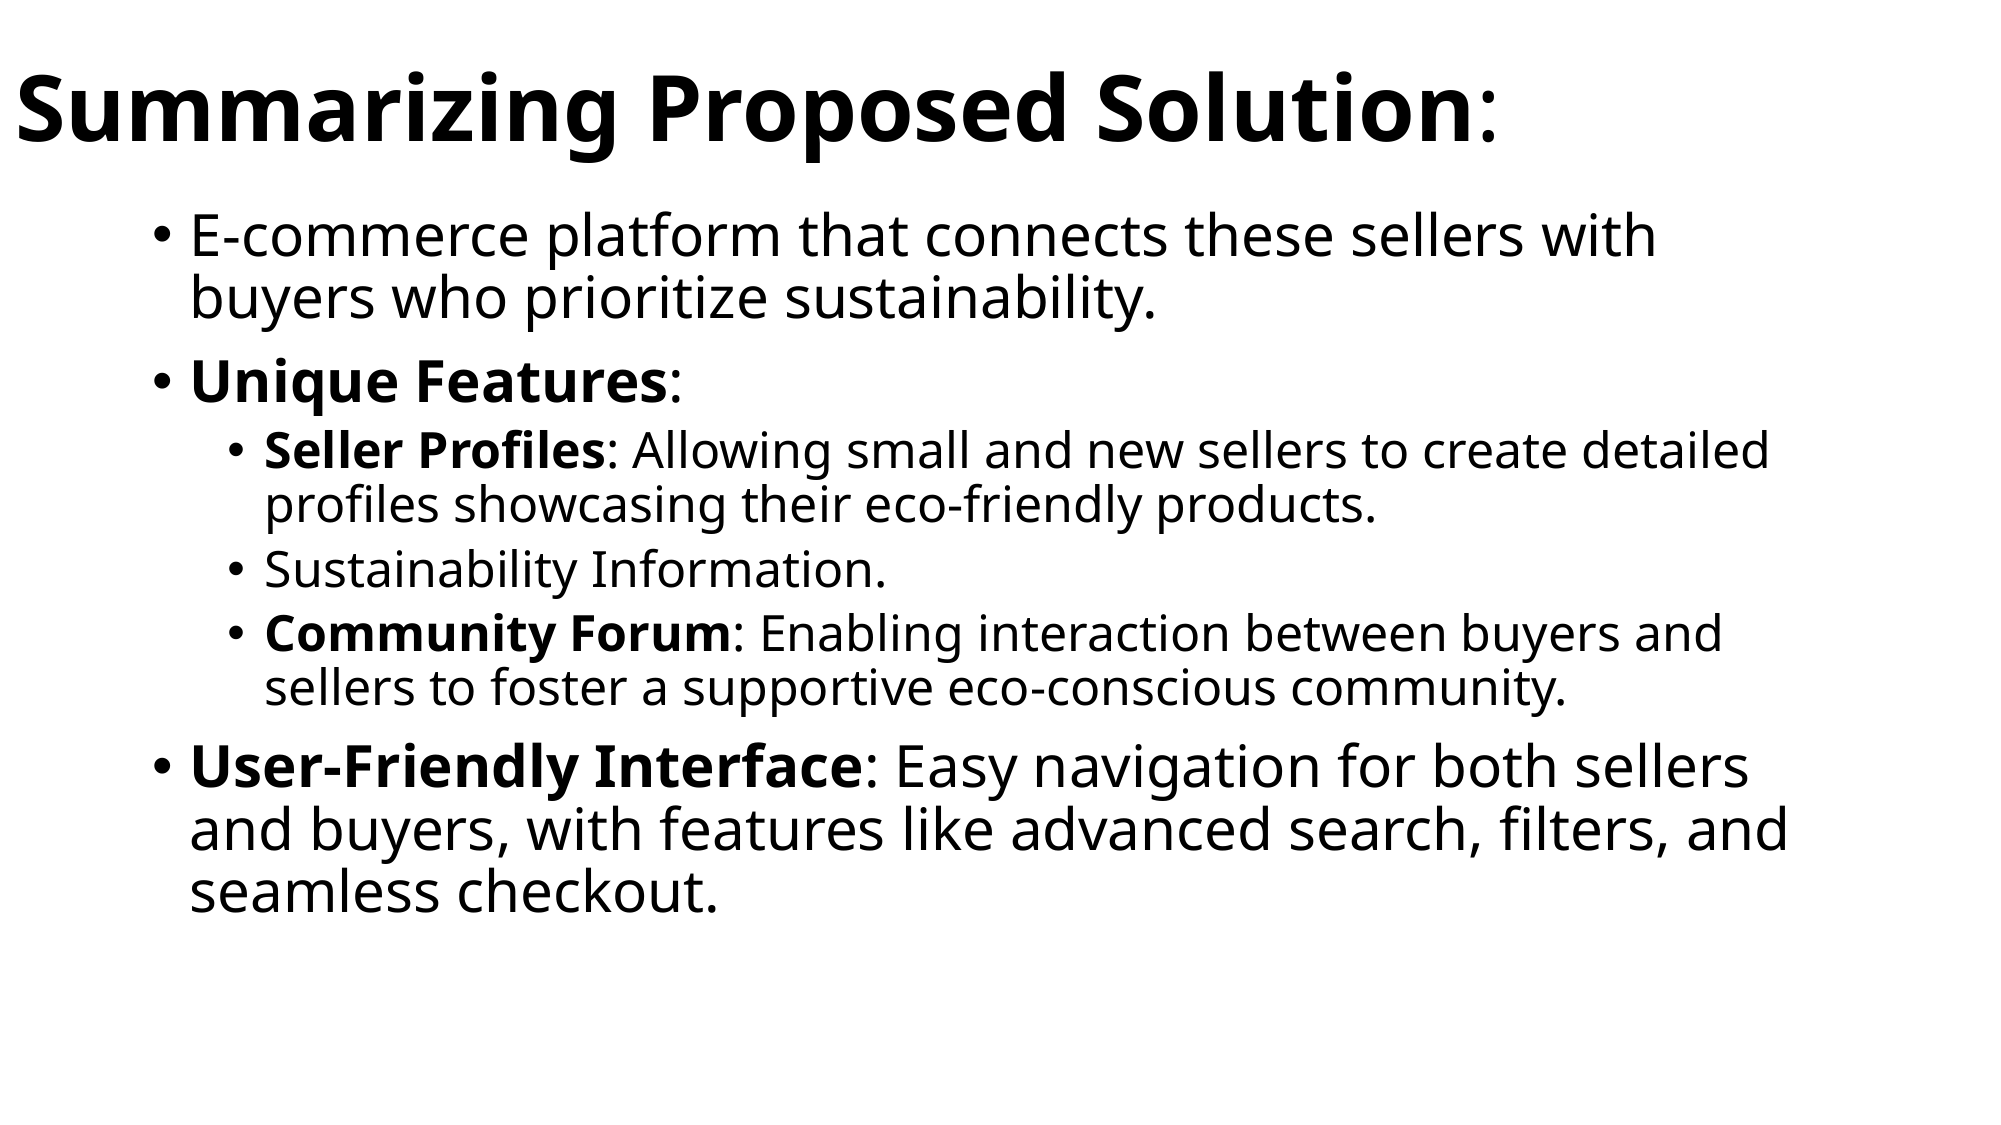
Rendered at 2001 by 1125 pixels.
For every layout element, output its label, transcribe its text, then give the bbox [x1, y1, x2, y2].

list E-commerce platform that connects these sellers with buyers who prioritize sustainability. Unique Features: Seller Profiles: Allowing small and new sellers to create detailed profiles showcasing their eco-friendly products. Sustainability Information. Community Forum: Enabling interaction between buyers and sellers to foster a supportive eco-conscious community. User-Friendly Interface: Easy navigation for both sellers and buyers, with features like advanced search, filters, and seamless checkout. [137, 198, 1863, 965]
title Summarizing Proposed Solution: [0, 3, 1725, 221]
